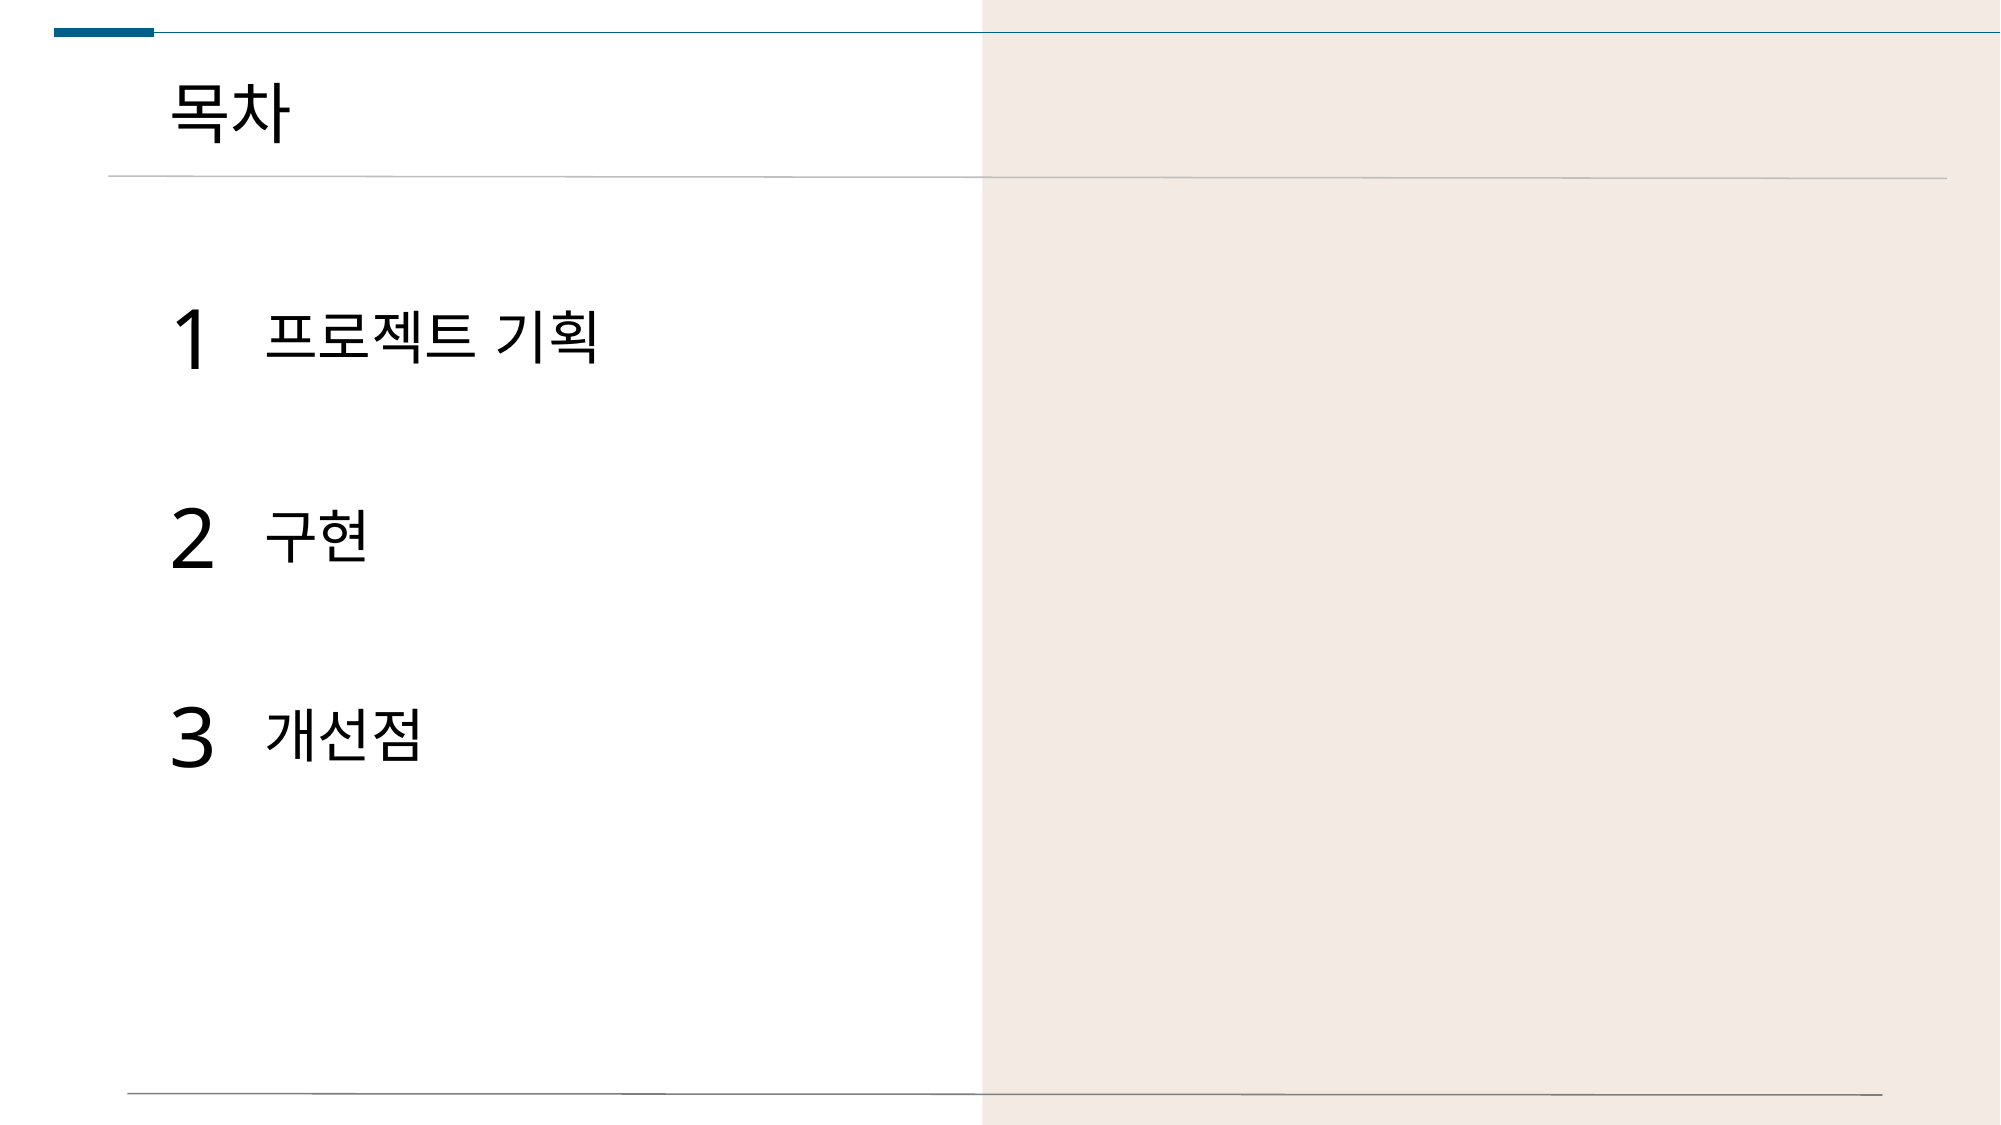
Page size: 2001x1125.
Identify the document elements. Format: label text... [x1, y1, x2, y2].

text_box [153, 477, 669, 594]
text_box [982, 0, 2000, 32]
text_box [108, 175, 1948, 179]
text_box 목차 [154, 64, 631, 160]
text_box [153, 278, 669, 396]
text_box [153, 675, 669, 793]
text_box [982, 44, 2000, 1125]
